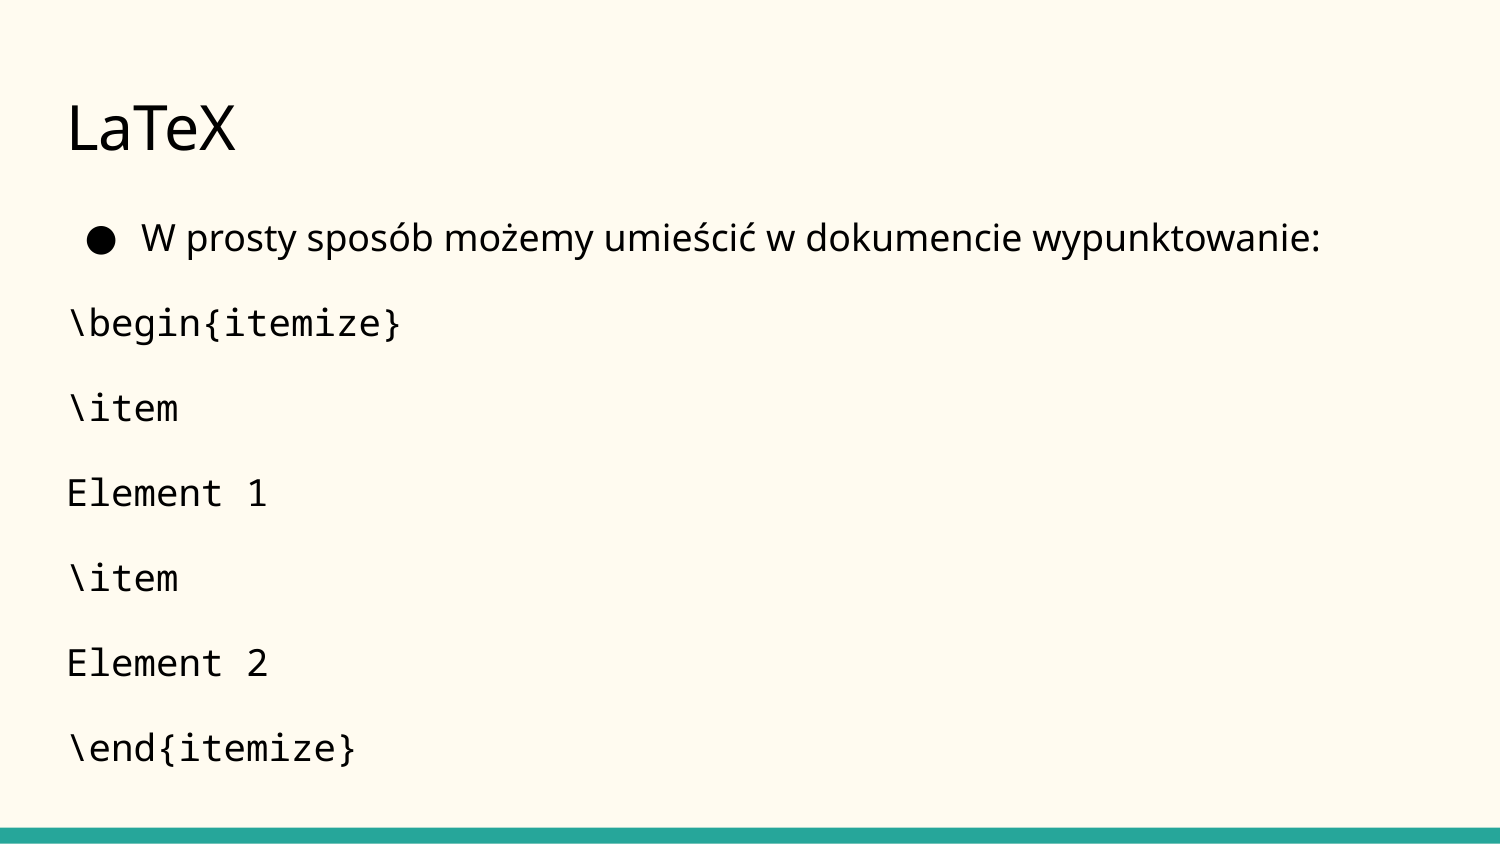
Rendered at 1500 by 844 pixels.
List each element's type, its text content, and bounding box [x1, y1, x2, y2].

list W prosty sposób możemy umieścić w dokumencie wypunktowanie: \begin{itemize} \item Element 1 \item Element 2 \end{itemize} [51, 192, 1449, 750]
title LaTeX [51, 72, 1449, 174]
